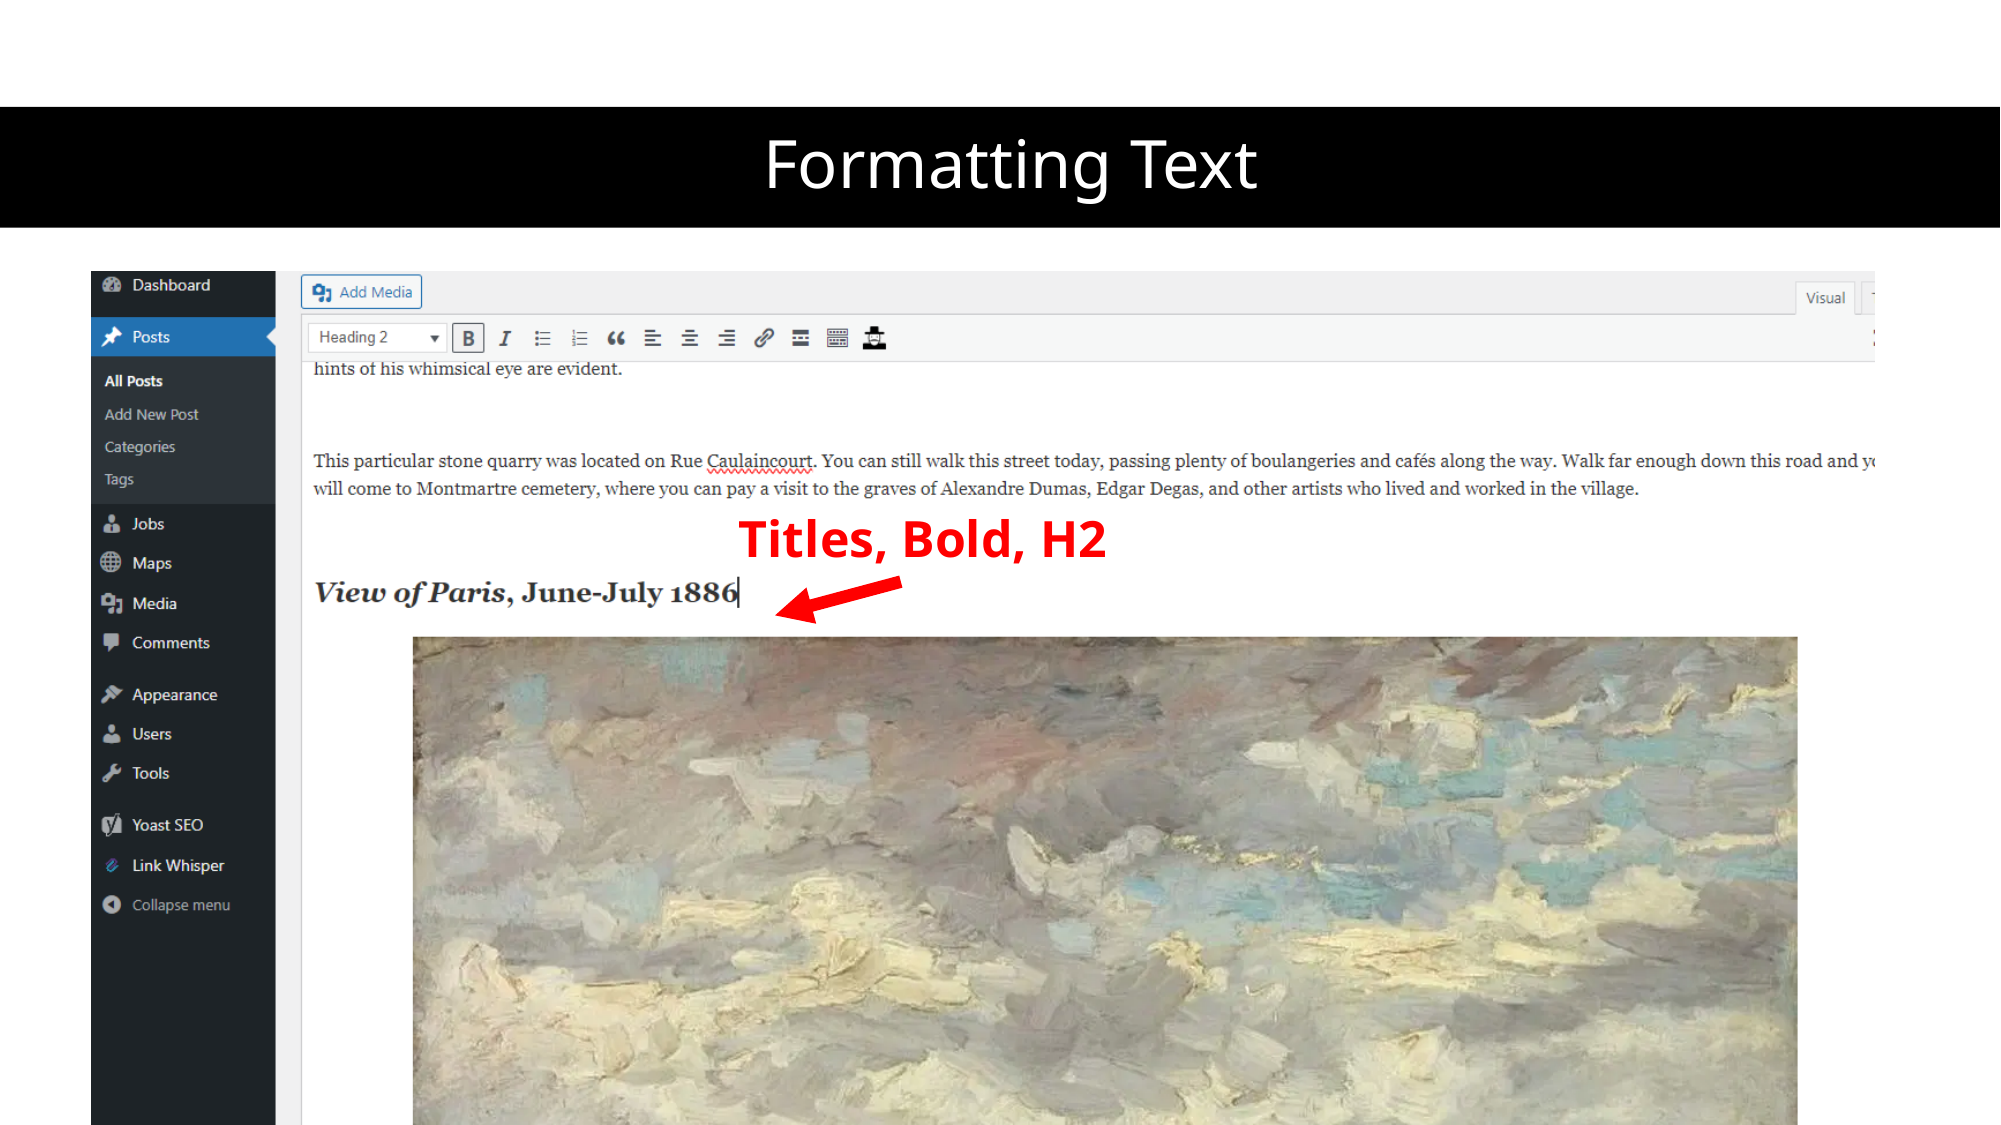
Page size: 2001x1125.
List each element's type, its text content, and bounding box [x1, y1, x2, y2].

title Formatting Text [91, 105, 1931, 228]
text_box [774, 581, 902, 616]
picture [90, 270, 1876, 1125]
text_box [0, 105, 2000, 229]
